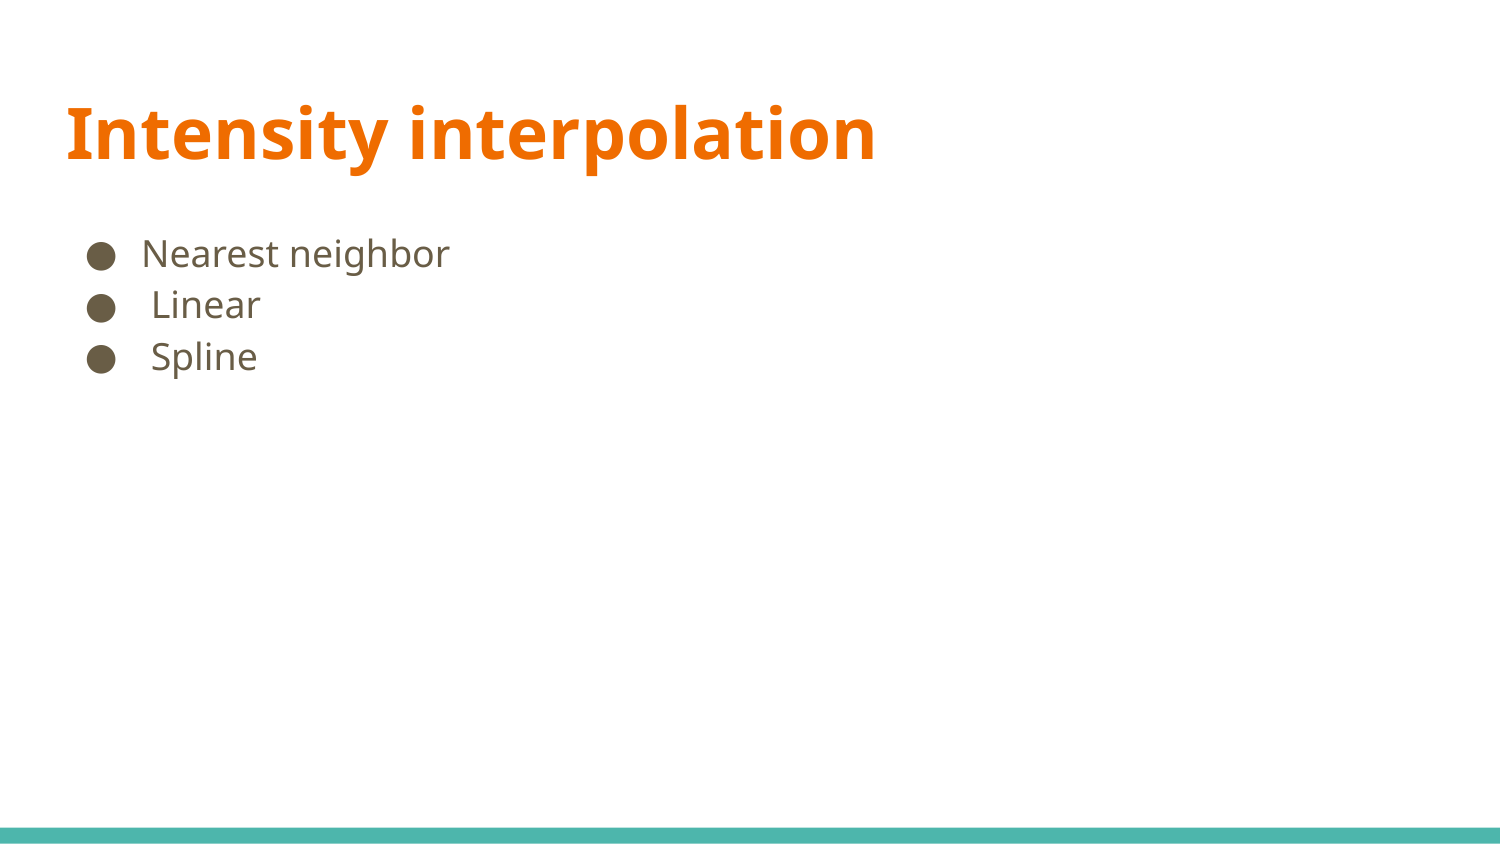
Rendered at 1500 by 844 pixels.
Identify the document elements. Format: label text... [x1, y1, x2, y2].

title Intensity interpolation [51, 72, 1449, 189]
list Nearest neighbor Linear Spline [51, 207, 1449, 750]
